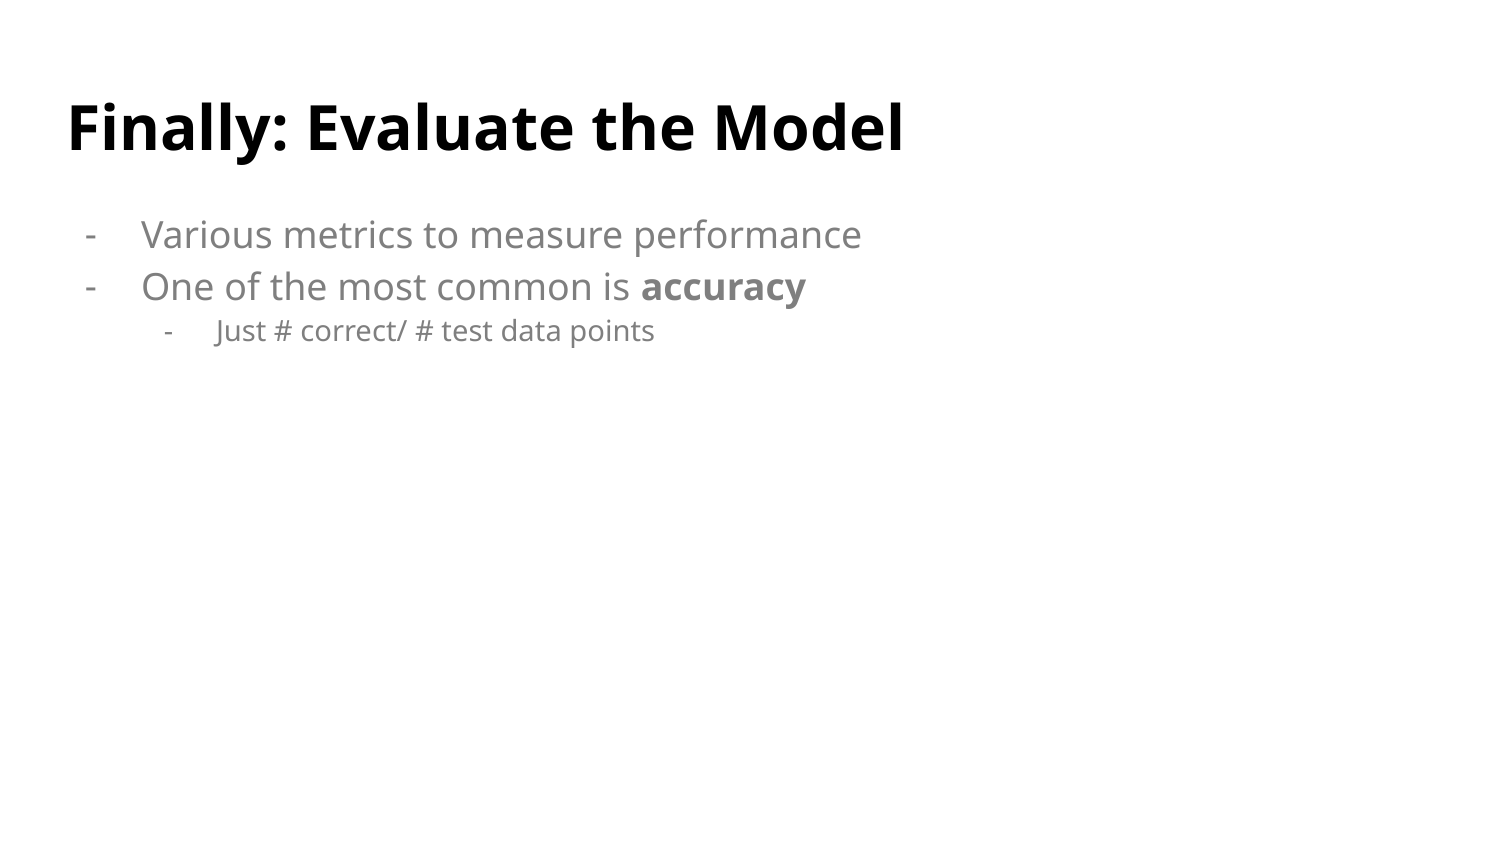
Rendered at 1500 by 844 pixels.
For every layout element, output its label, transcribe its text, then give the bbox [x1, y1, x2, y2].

list Various metrics to measure performance One of the most common is accuracy Just # correct/ # test data points [51, 189, 1449, 750]
title Finally: Evaluate the Model [51, 72, 1449, 176]
